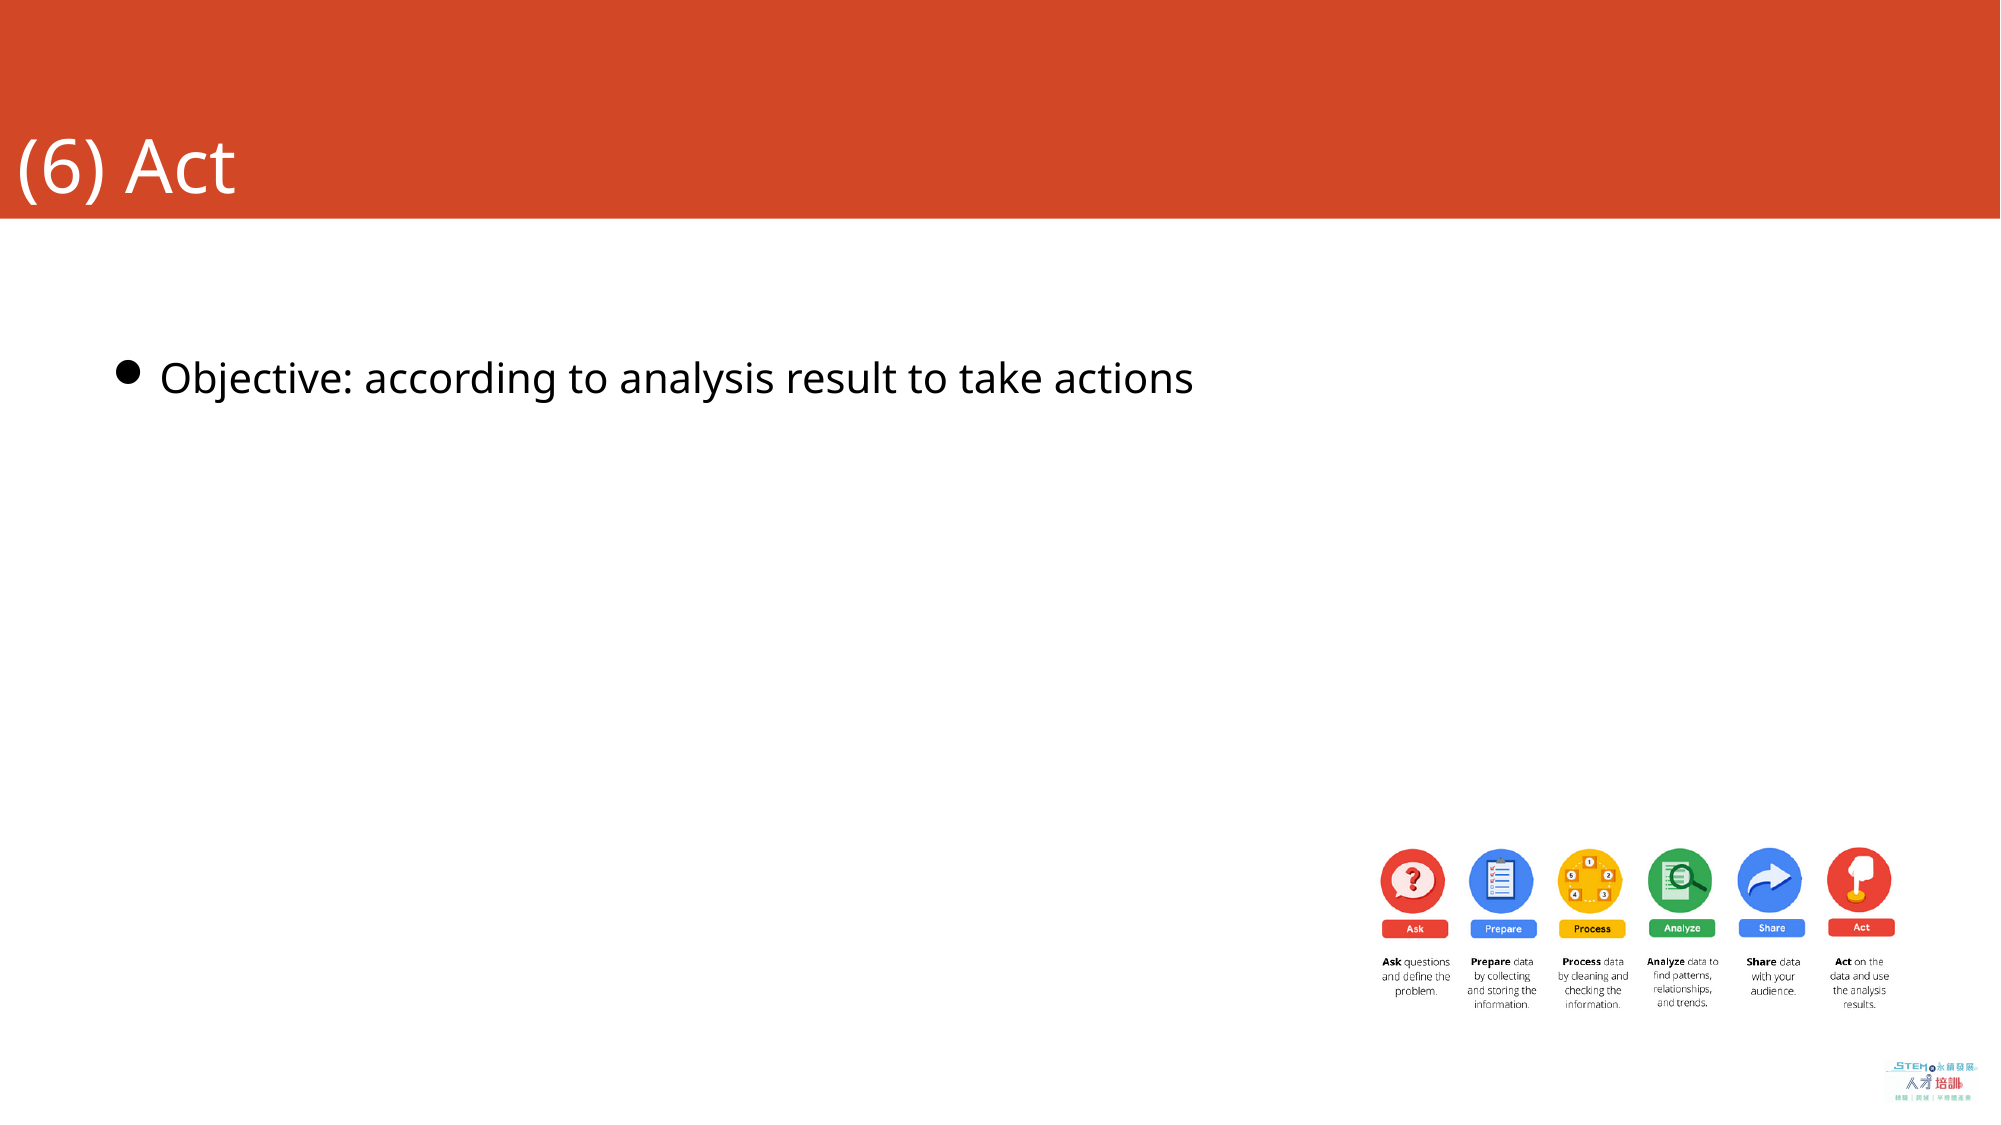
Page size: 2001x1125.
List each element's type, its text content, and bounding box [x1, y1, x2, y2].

text_box Objective: according to analysis result to take actions [97, 319, 1958, 410]
picture [1373, 831, 1905, 1030]
picture [1884, 1060, 1980, 1103]
title (6) Act [2, 17, 1767, 217]
